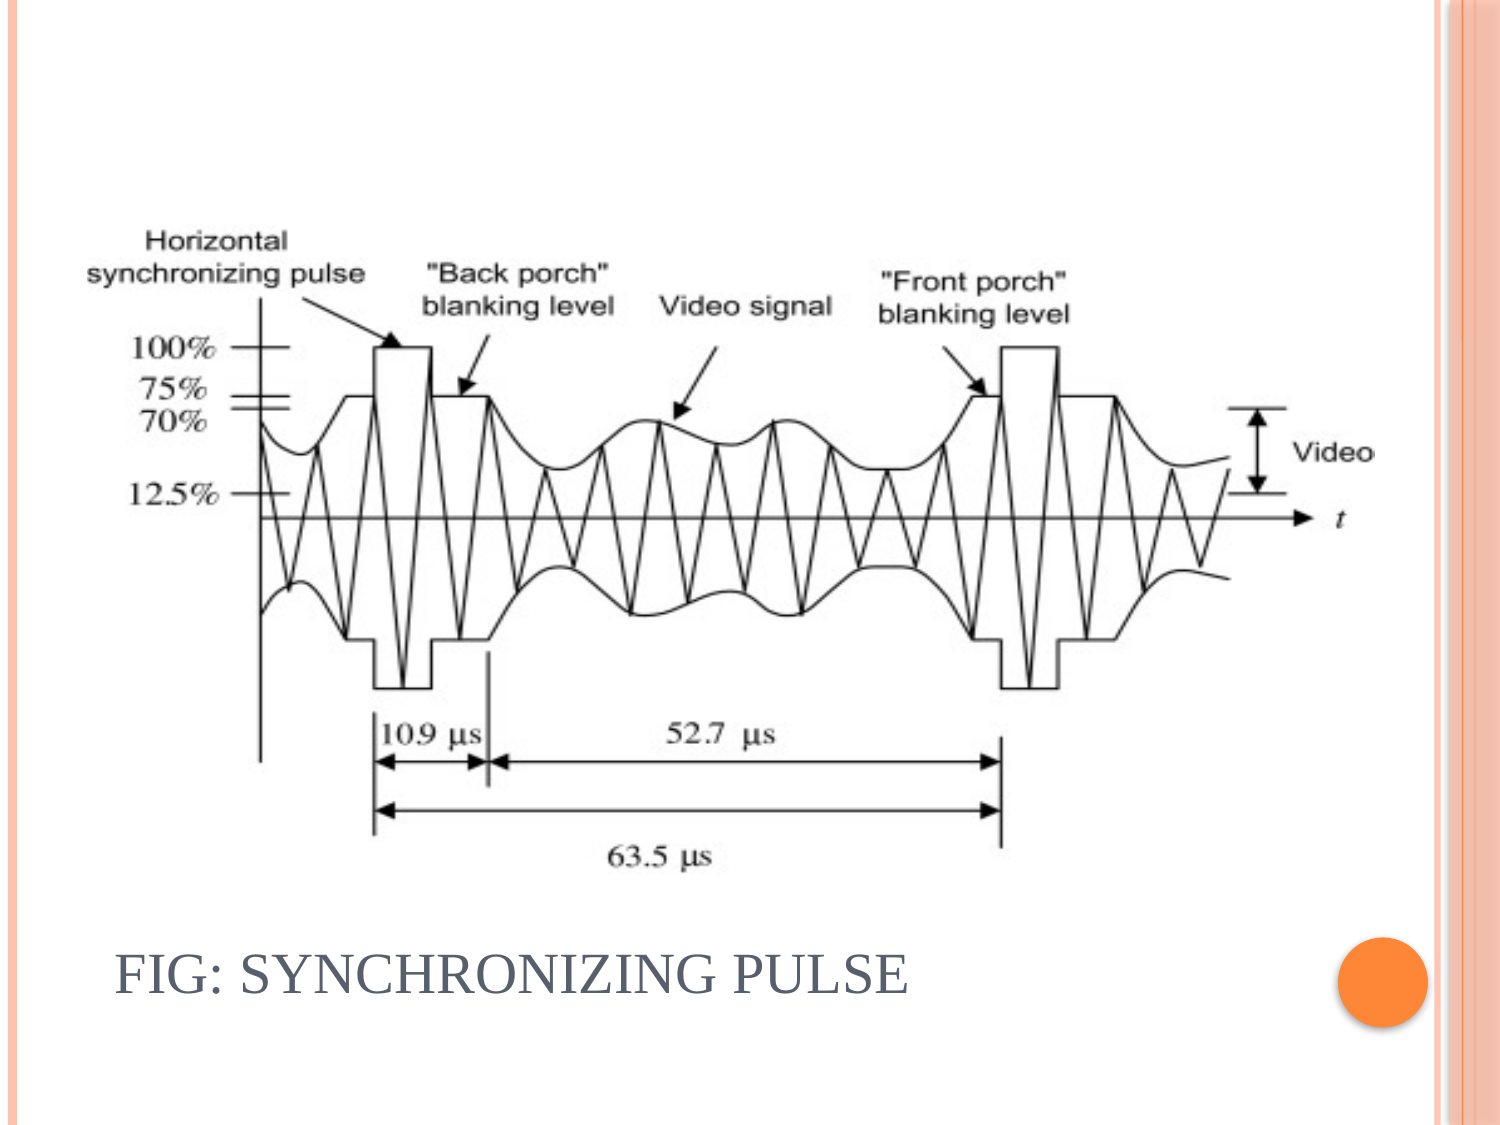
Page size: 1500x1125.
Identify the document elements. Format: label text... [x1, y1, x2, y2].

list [86, 224, 1376, 876]
title Fig: synchronizing pulse [99, 885, 1325, 1013]
